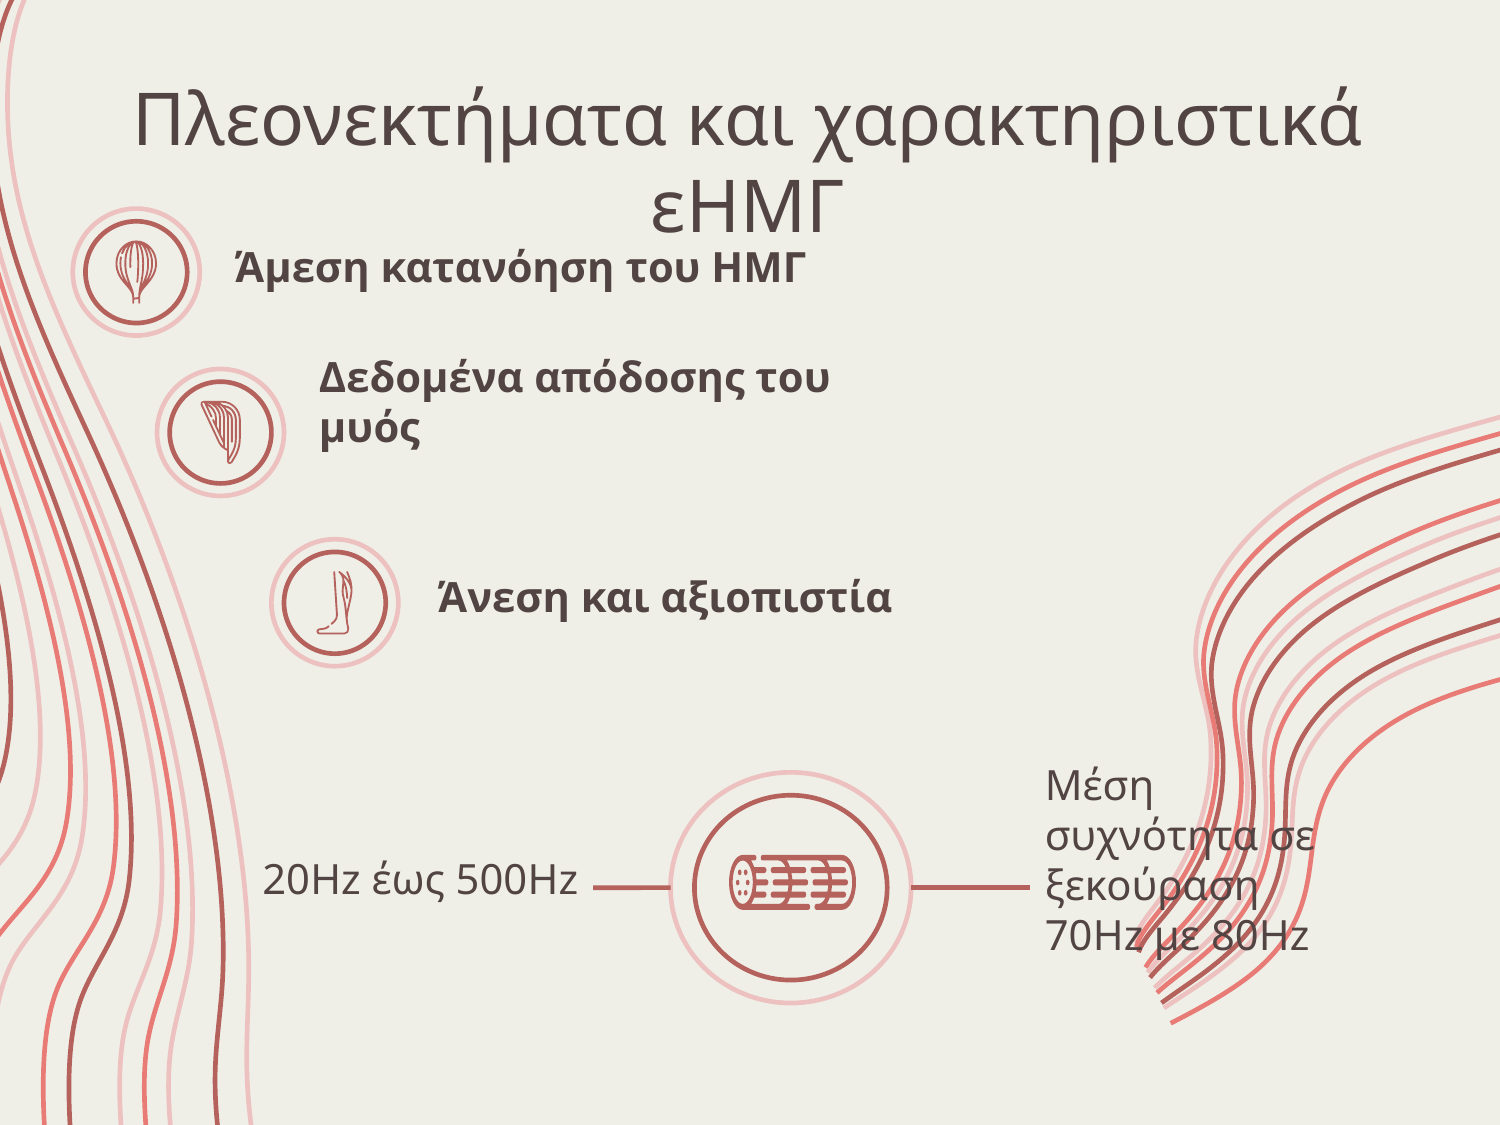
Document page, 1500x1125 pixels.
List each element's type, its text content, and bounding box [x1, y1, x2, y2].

subtitle Δεδομένα απόδοσης του μυός [303, 402, 921, 466]
subtitle Άνεση και αξιοπιστία [403, 572, 1017, 636]
subtitle Άμεση κατανόηση του ΗΜΓ [219, 241, 920, 306]
text_box 20Hz έως 500Hz [200, 857, 594, 919]
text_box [72, 208, 200, 336]
title Πλεονεκτήματα και χαρακτηριστικά εΗΜΓ [56, 57, 1440, 159]
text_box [316, 570, 354, 635]
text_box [156, 368, 285, 497]
text_box Μέση συχνότητα σε ξεκούραση 70Hz με 80Hz [1029, 801, 1372, 974]
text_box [728, 854, 857, 911]
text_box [670, 772, 912, 1004]
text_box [271, 538, 399, 667]
